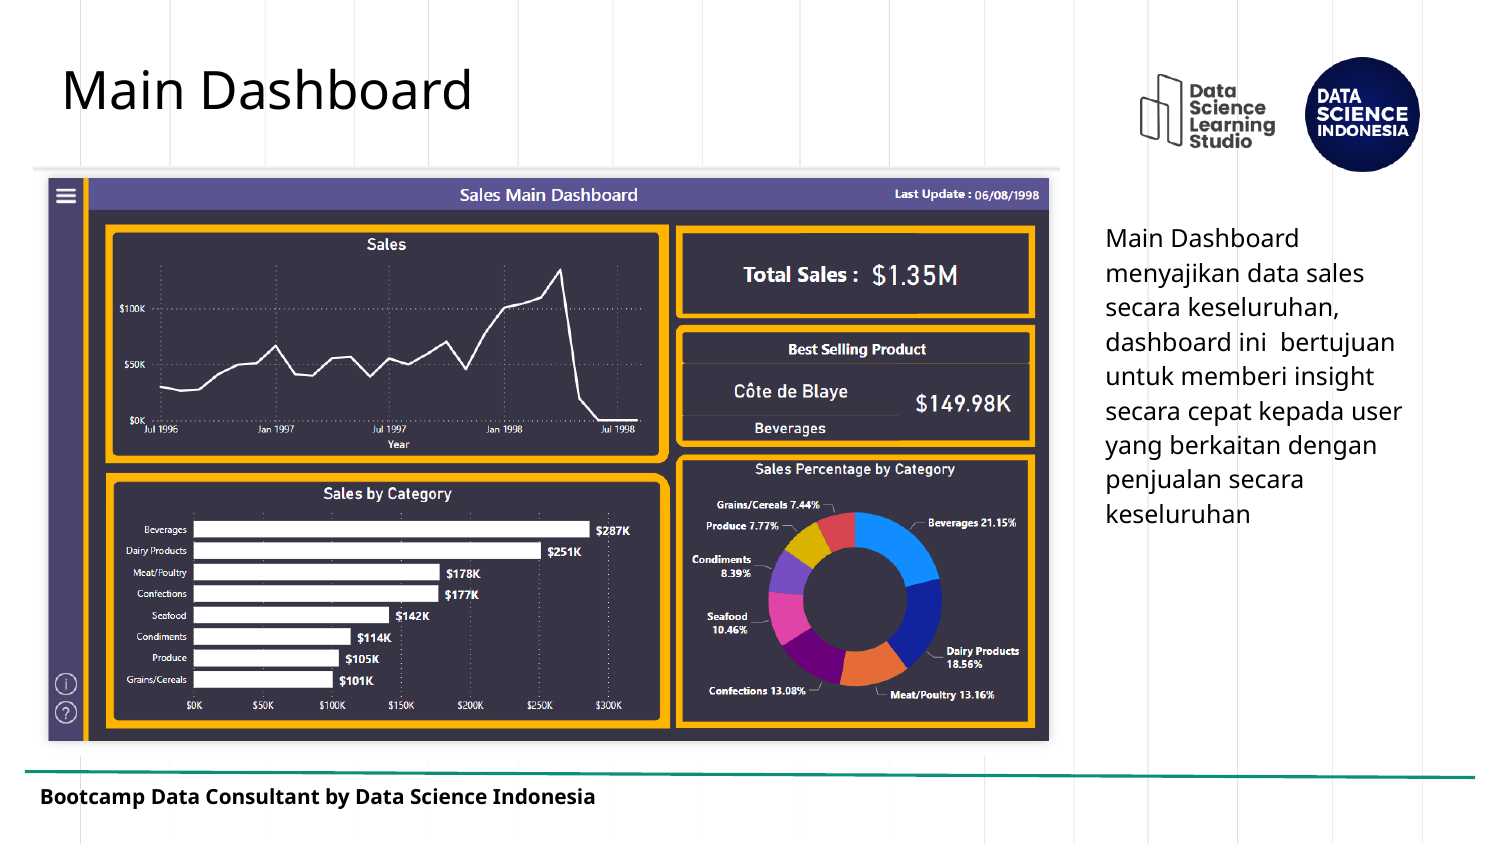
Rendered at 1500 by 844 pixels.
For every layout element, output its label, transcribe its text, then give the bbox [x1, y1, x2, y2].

picture [0, 0, 1500, 844]
list Main Dashboard menyajikan data sales secara keseluruhan, dashboard ini bertujuan untuk memberi insight secara cepat kepada user yang berkaitan dengan penjualan secara keseluruhan [1071, 203, 1441, 680]
title Main Dashboard [46, 41, 1093, 136]
